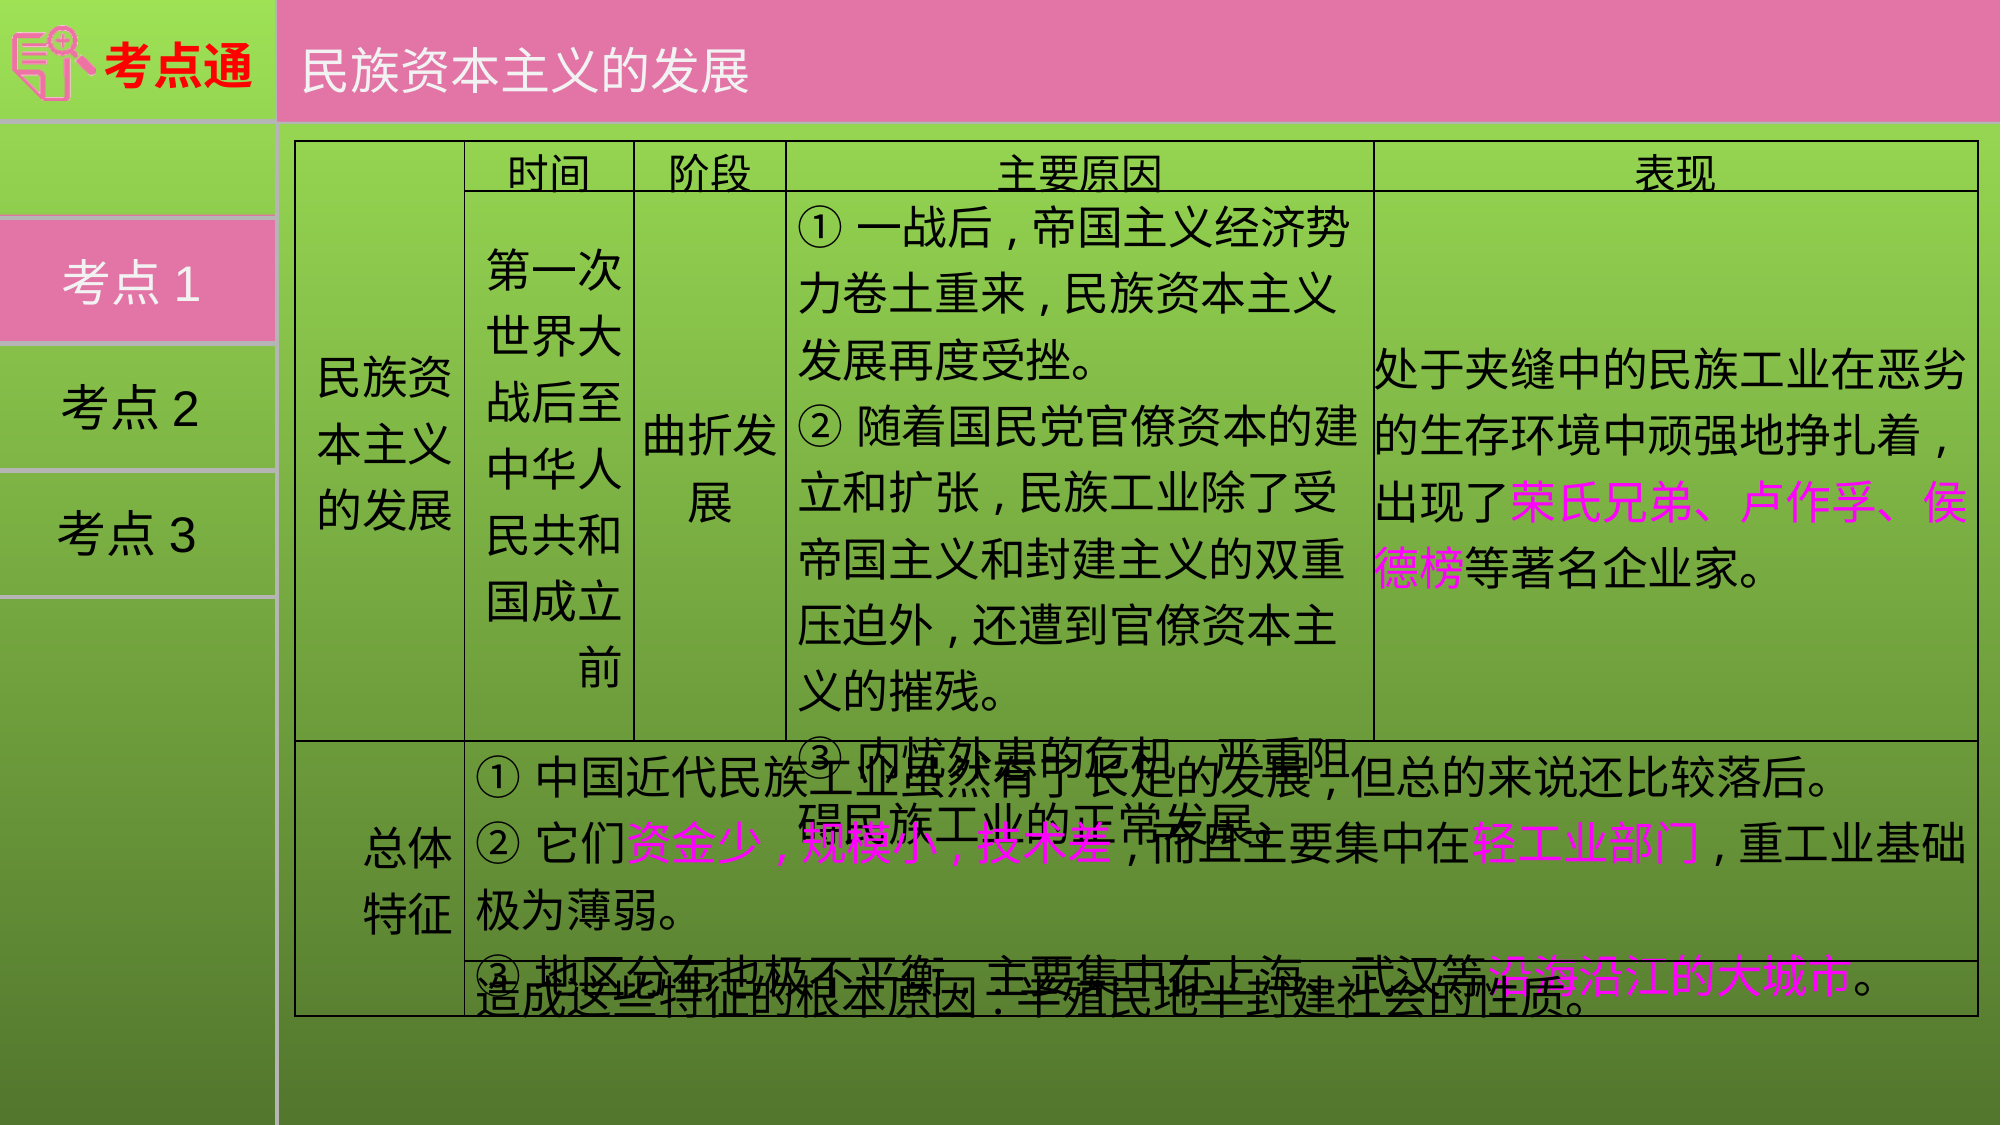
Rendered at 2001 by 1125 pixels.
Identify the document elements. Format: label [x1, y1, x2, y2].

text_box [5, 19, 275, 103]
text_box [0, 0, 2000, 1125]
